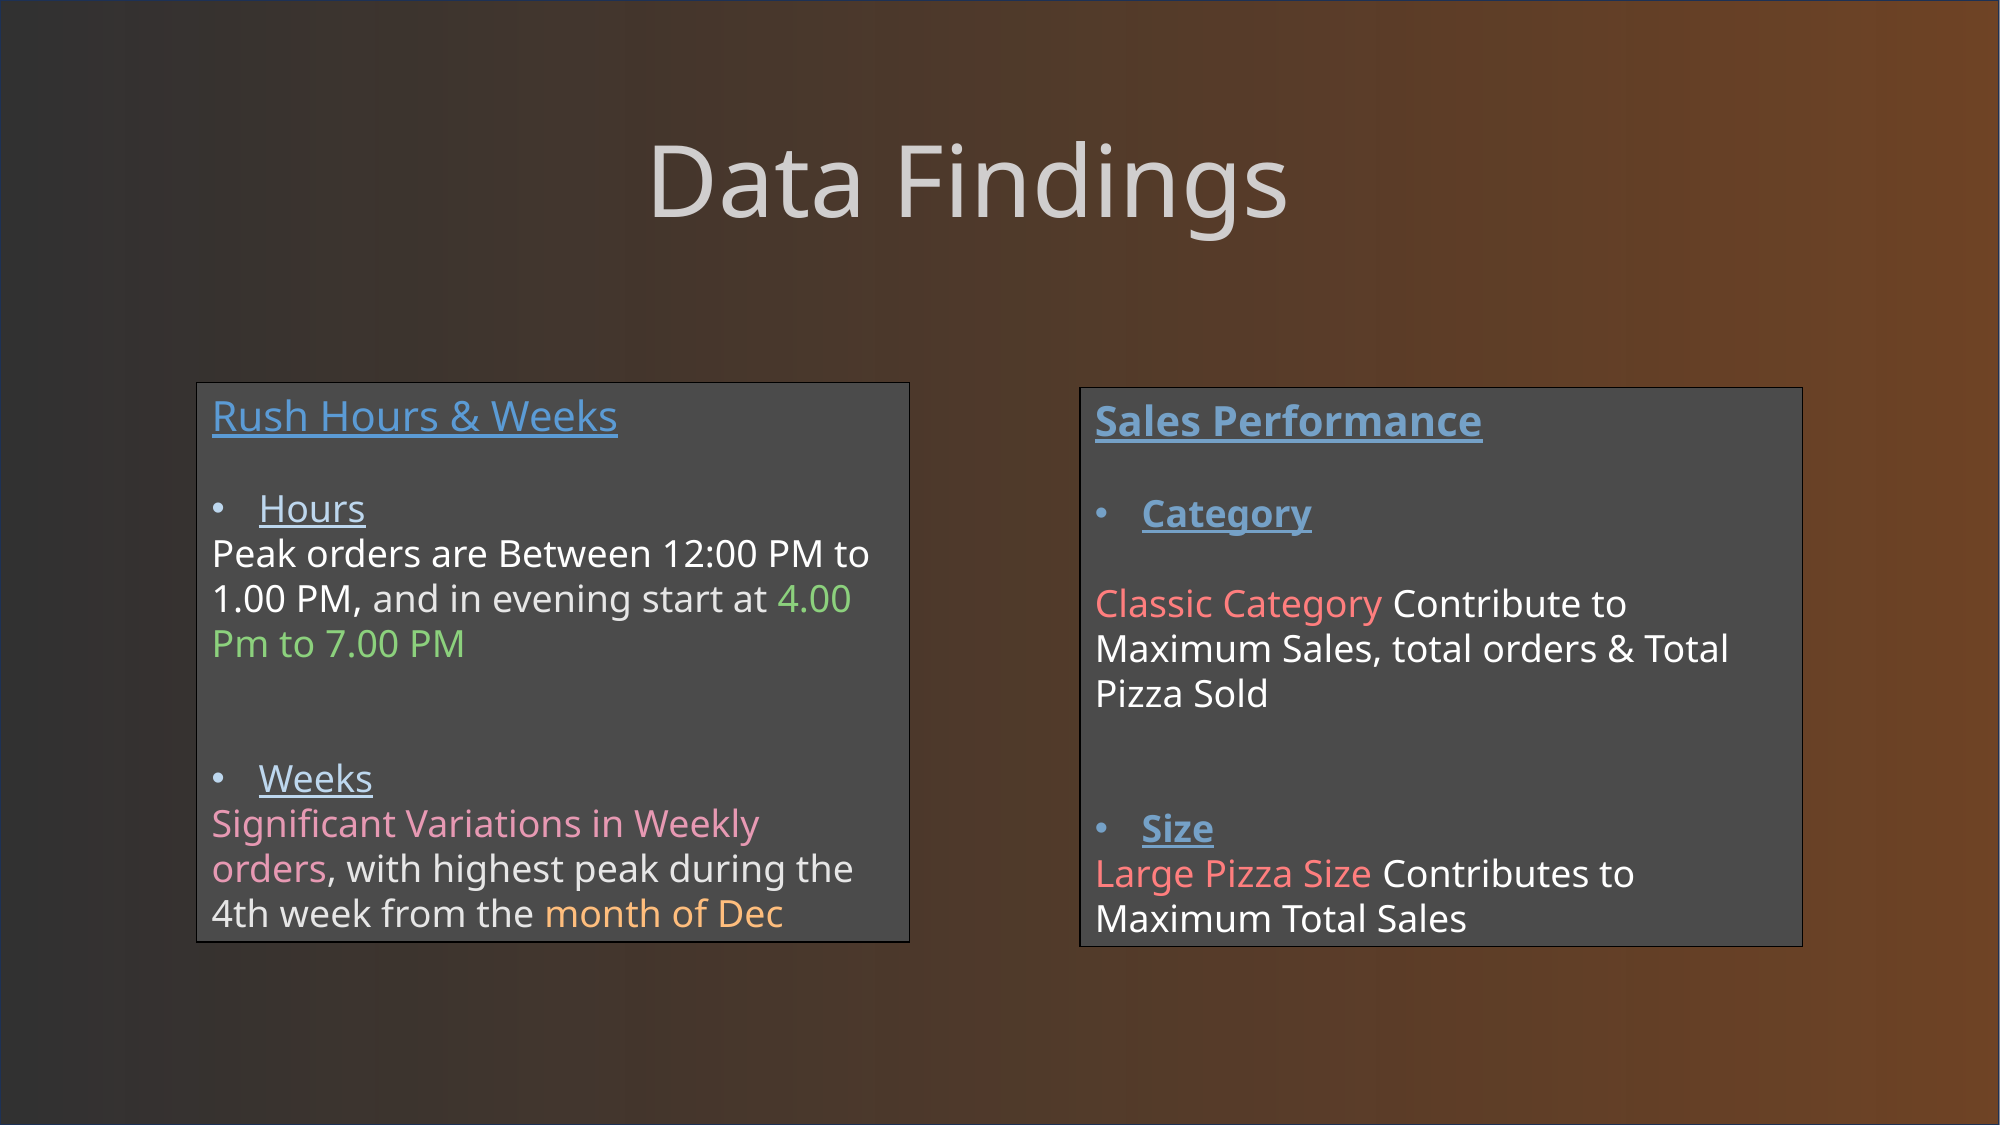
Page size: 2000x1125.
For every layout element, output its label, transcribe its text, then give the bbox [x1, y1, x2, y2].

text_box Rush Hours & Weeks Hours Peak orders are Between 12:00 PM to 1.00 PM, and in evening start at 4.00 Pm to 7.00 PM Weeks Significant Variations in Weekly orders, with highest peak during the 4th week from the month of Dec [196, 382, 910, 943]
text_box Sales Performance Category Classic Category Contribute to Maximum Sales, total orders & Total Pizza Sold Size Large Pizza Size Contributes to Maximum Total Sales [1079, 387, 1803, 947]
text_box [883, 321, 892, 383]
text_box [0, 0, 2000, 1125]
text_box Data Findings [631, 110, 1459, 246]
